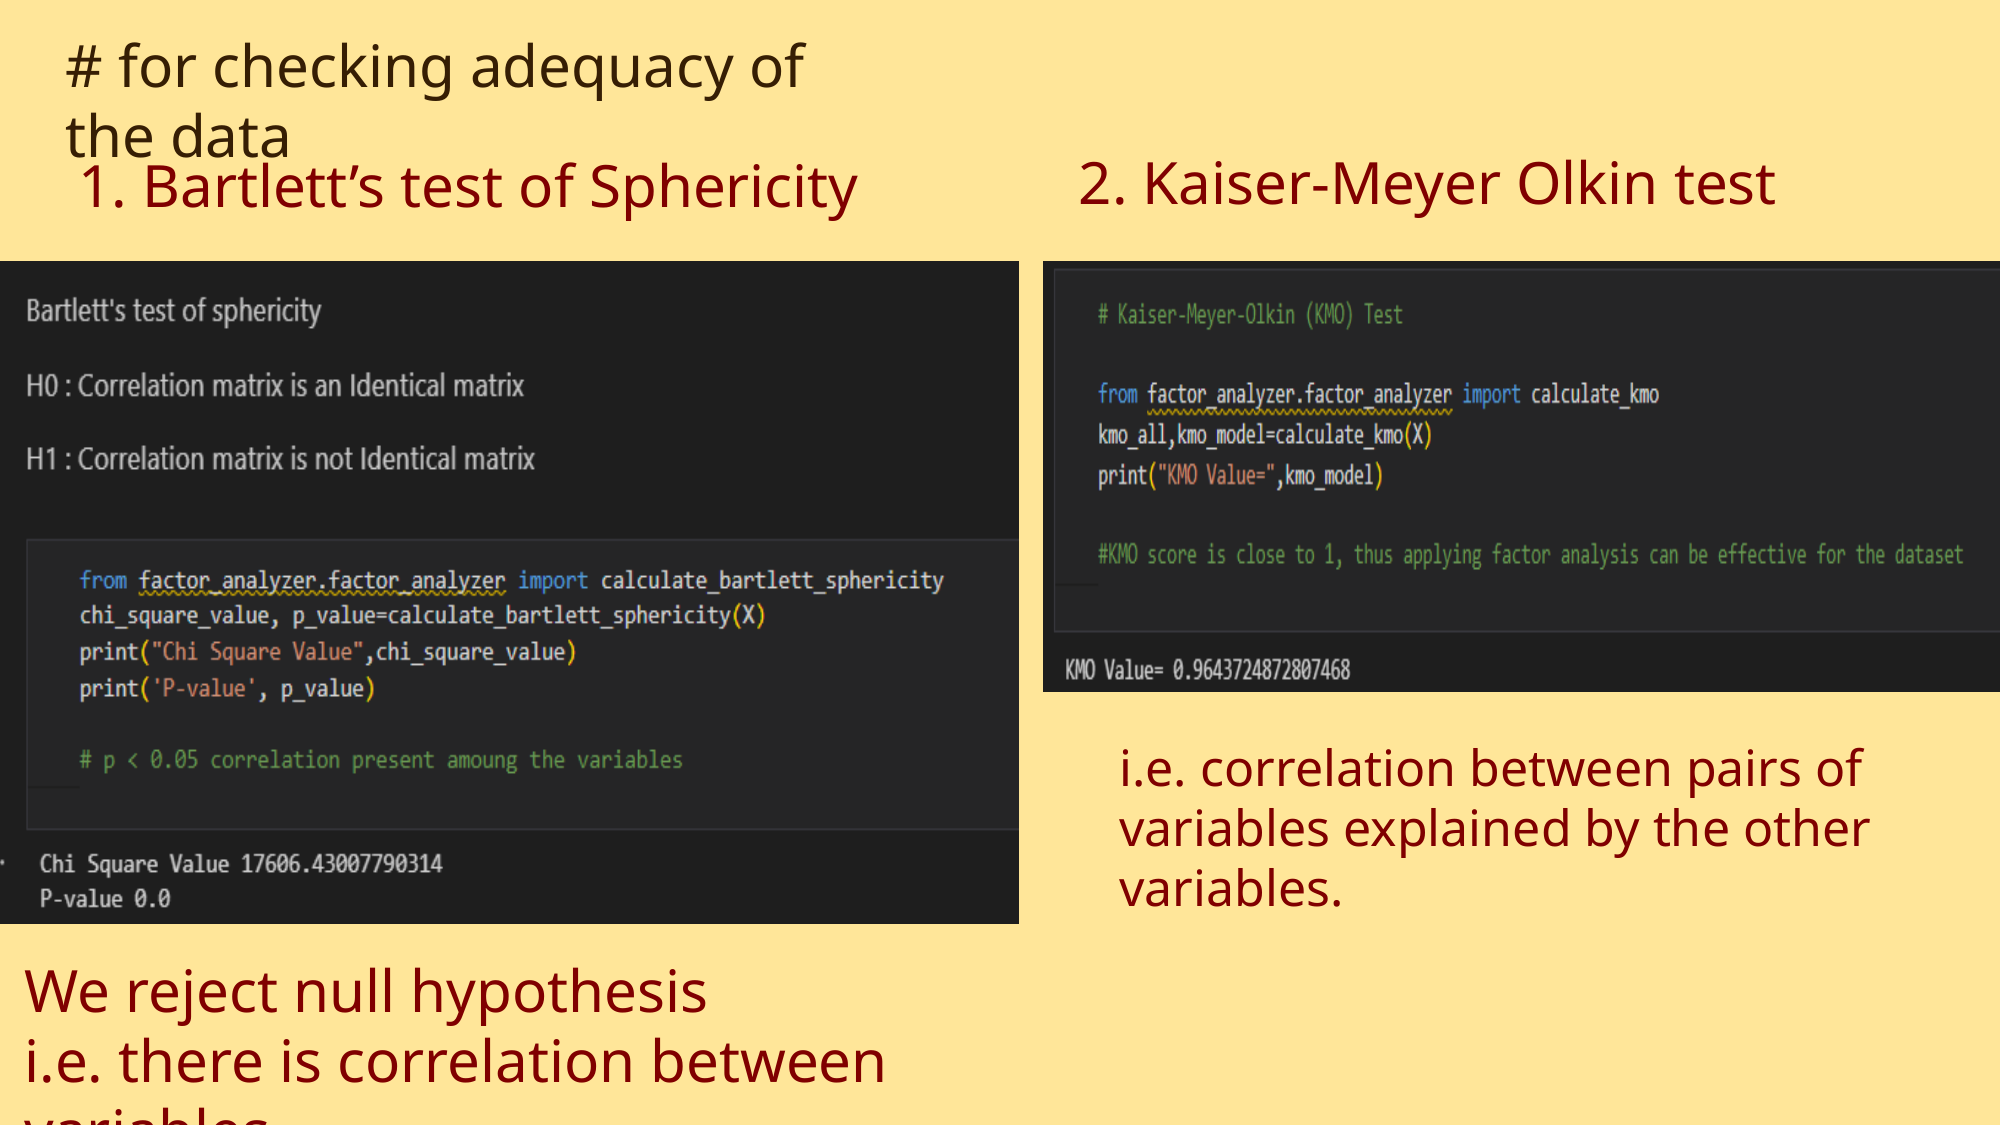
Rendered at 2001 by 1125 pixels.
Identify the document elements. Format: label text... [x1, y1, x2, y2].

text_box # for checking adequacy of the data [50, 22, 923, 177]
text_box 2. Kaiser-Meyer Olkin test [1064, 138, 1936, 224]
picture [1043, 261, 2000, 692]
text_box We reject null hypothesis i.e. there is correlation between variables. [9, 946, 1065, 1125]
text_box 1. Bartlett’s test of Sphericity [63, 142, 936, 227]
text_box i.e. correlation between pairs of variables explained by the other variables. [1104, 728, 1979, 924]
picture [0, 261, 1019, 924]
